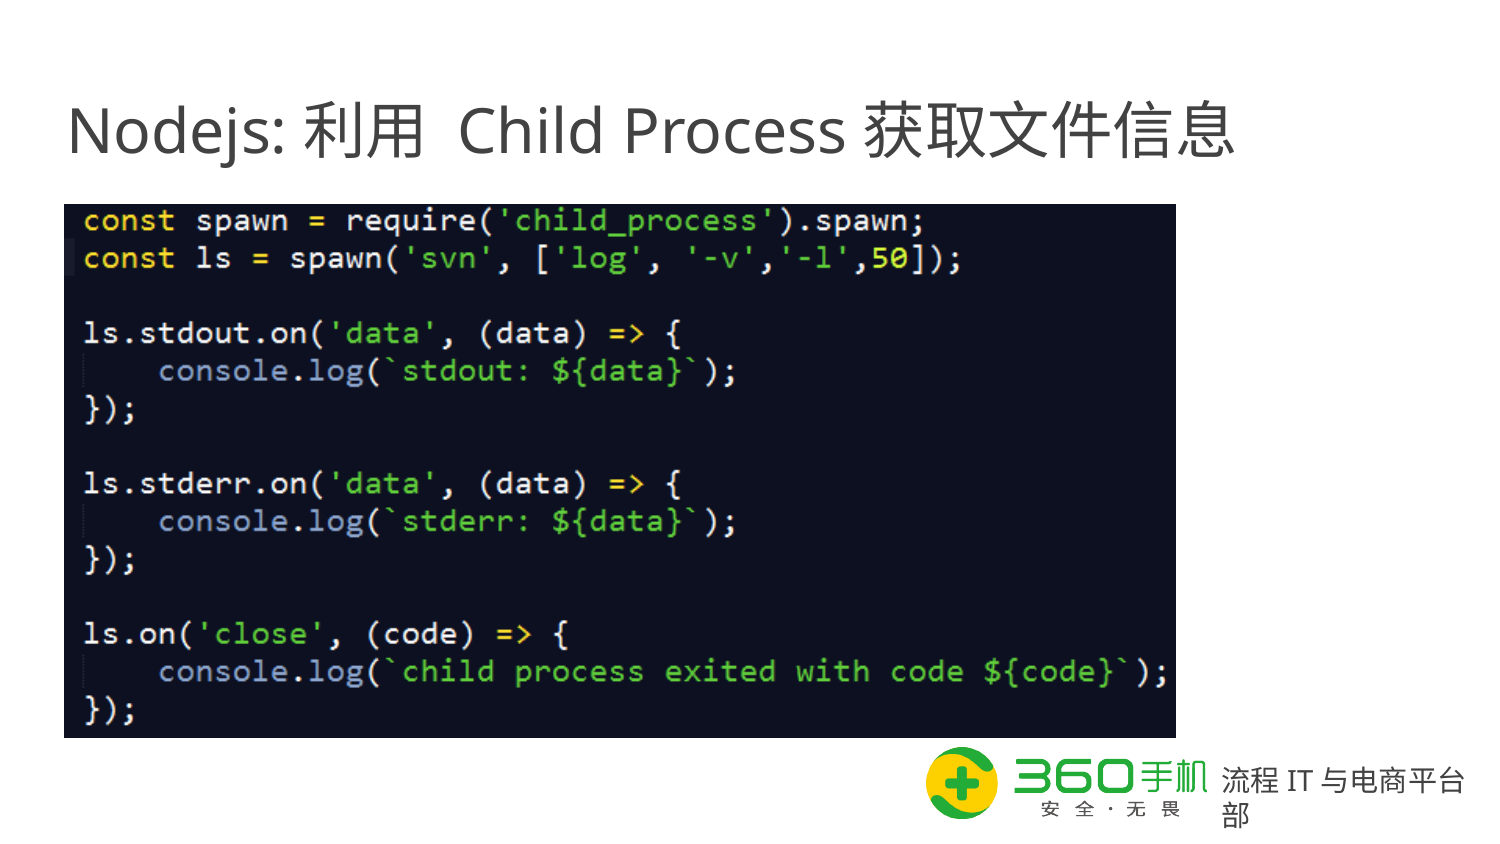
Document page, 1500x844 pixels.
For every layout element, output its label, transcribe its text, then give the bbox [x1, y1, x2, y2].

picture [64, 204, 1176, 738]
picture [926, 747, 1207, 819]
title Nodejs:利用 Child Process获取文件信息 [51, 61, 1449, 182]
